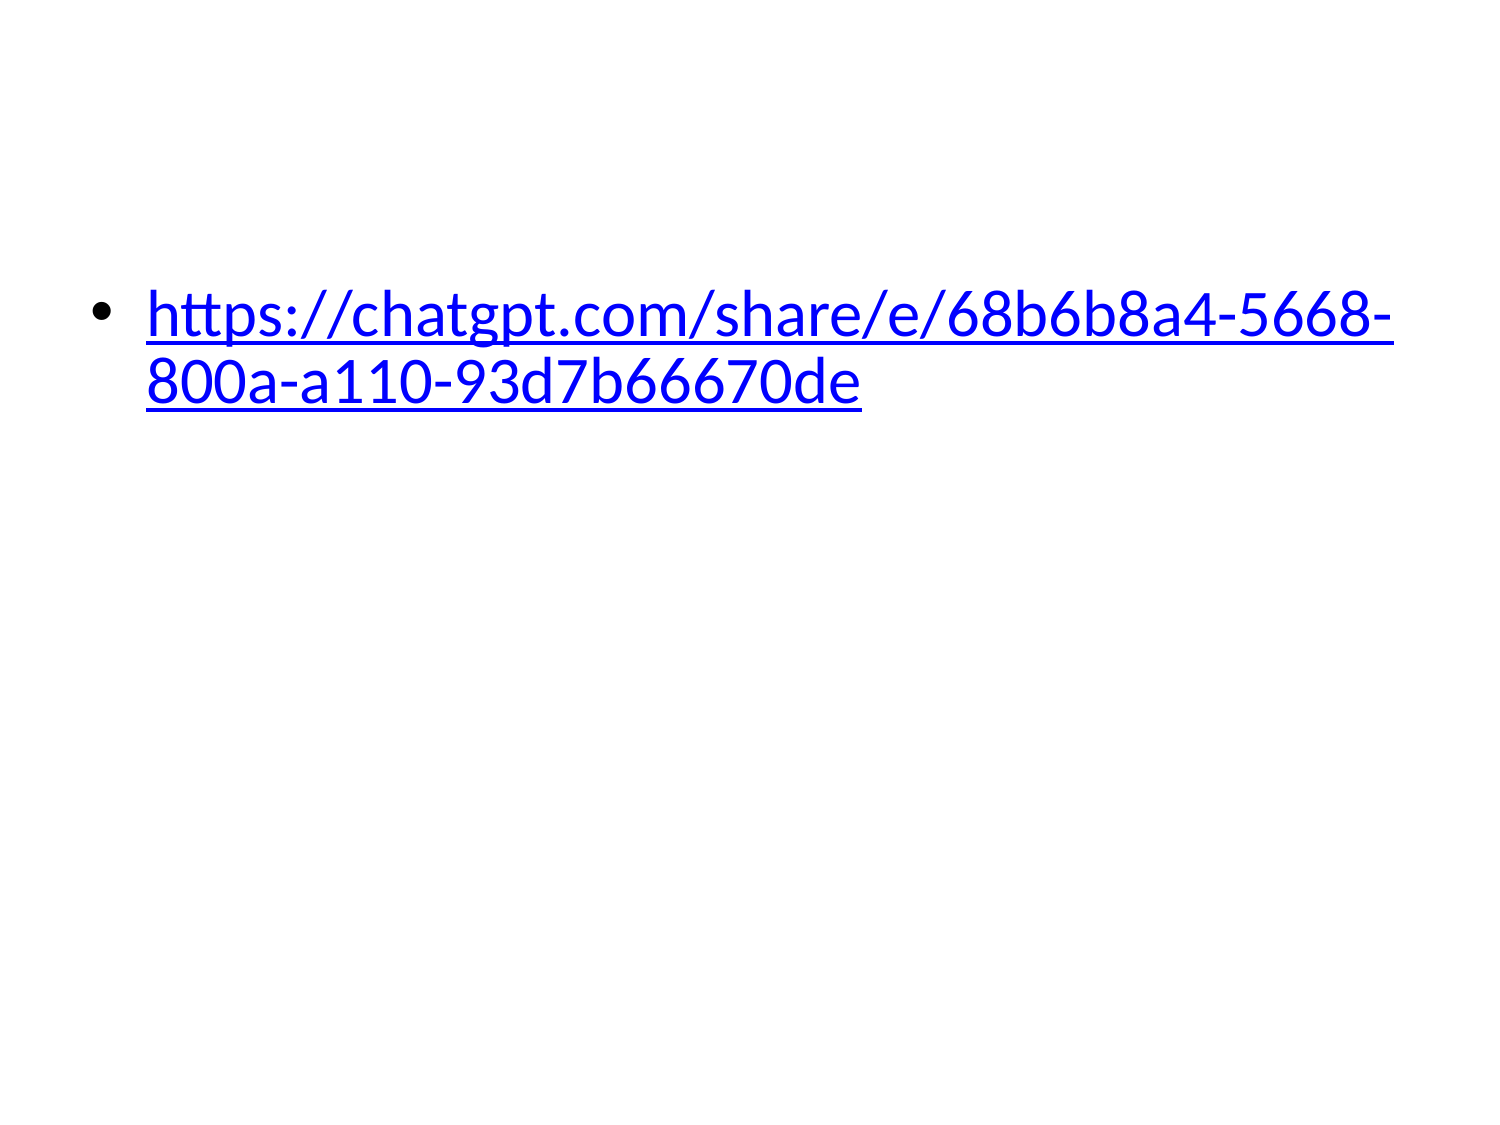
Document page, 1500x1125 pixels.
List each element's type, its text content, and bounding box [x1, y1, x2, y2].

list https://chatgpt.com/share/e/68b6b8a4-5668-800a-a110-93d7b66670de [75, 262, 1425, 1005]
